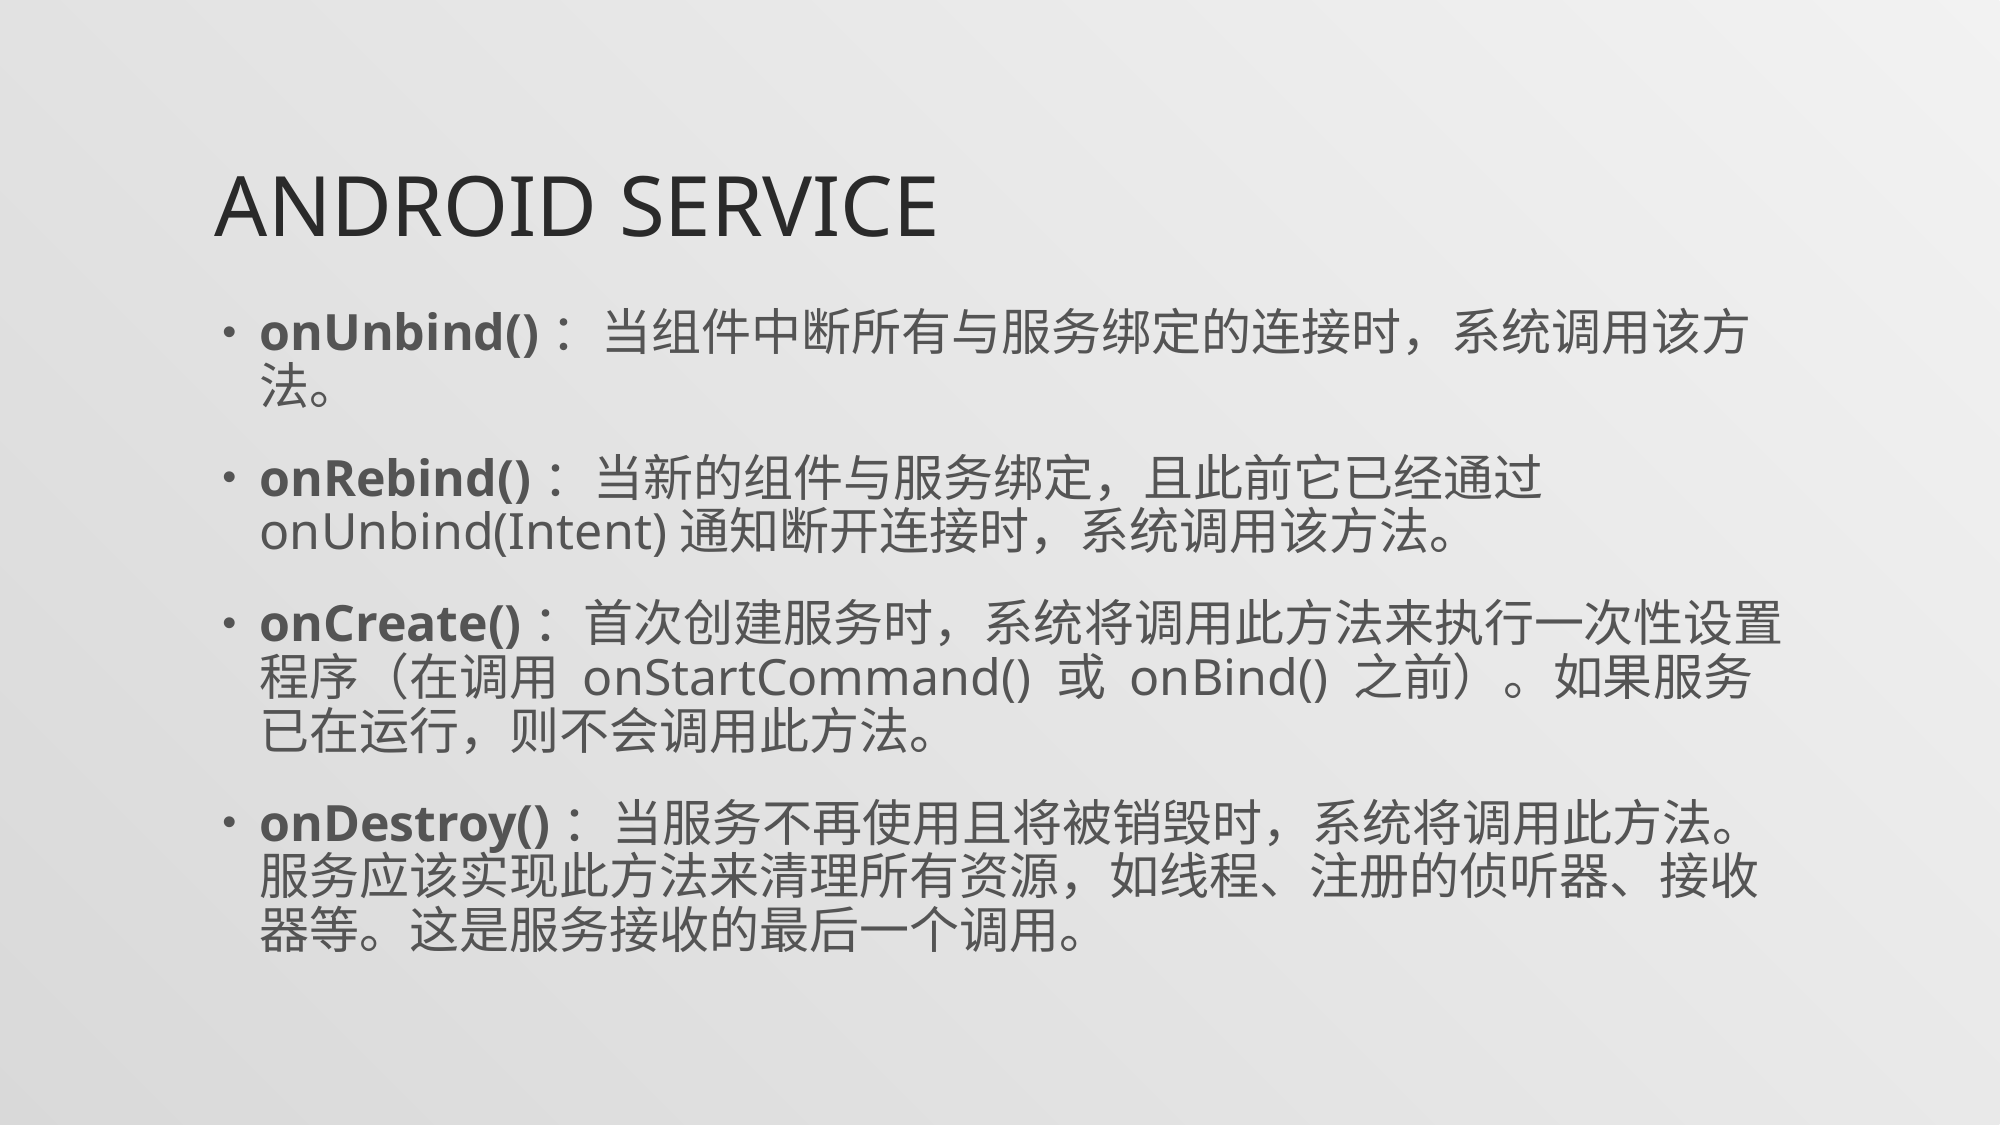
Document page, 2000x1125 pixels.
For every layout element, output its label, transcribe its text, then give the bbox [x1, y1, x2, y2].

title Android service [199, 45, 1800, 263]
list onUnbind()：当组件中断所有与服务绑定的连接时，系统调用该方法。 onRebind()：当新的组件与服务绑定，且此前它已经通过onUnbind(Intent)通知断开连接时，系统调用该方法。 onCreate()：首次创建服务时，系统将调用此方法来执行一次性设置程序（在调用 onStartCommand() 或 onBind() 之前）。如果服务已在运行，则不会调用此方法。 onDestroy()：当服务不再使用且将被销毁时，系统将调用此方法。服务应该实现此方法来清理所有资源，如线程、注册的侦听器、接收器等。这是服务接收的最后一个调用。 [199, 299, 1800, 1013]
